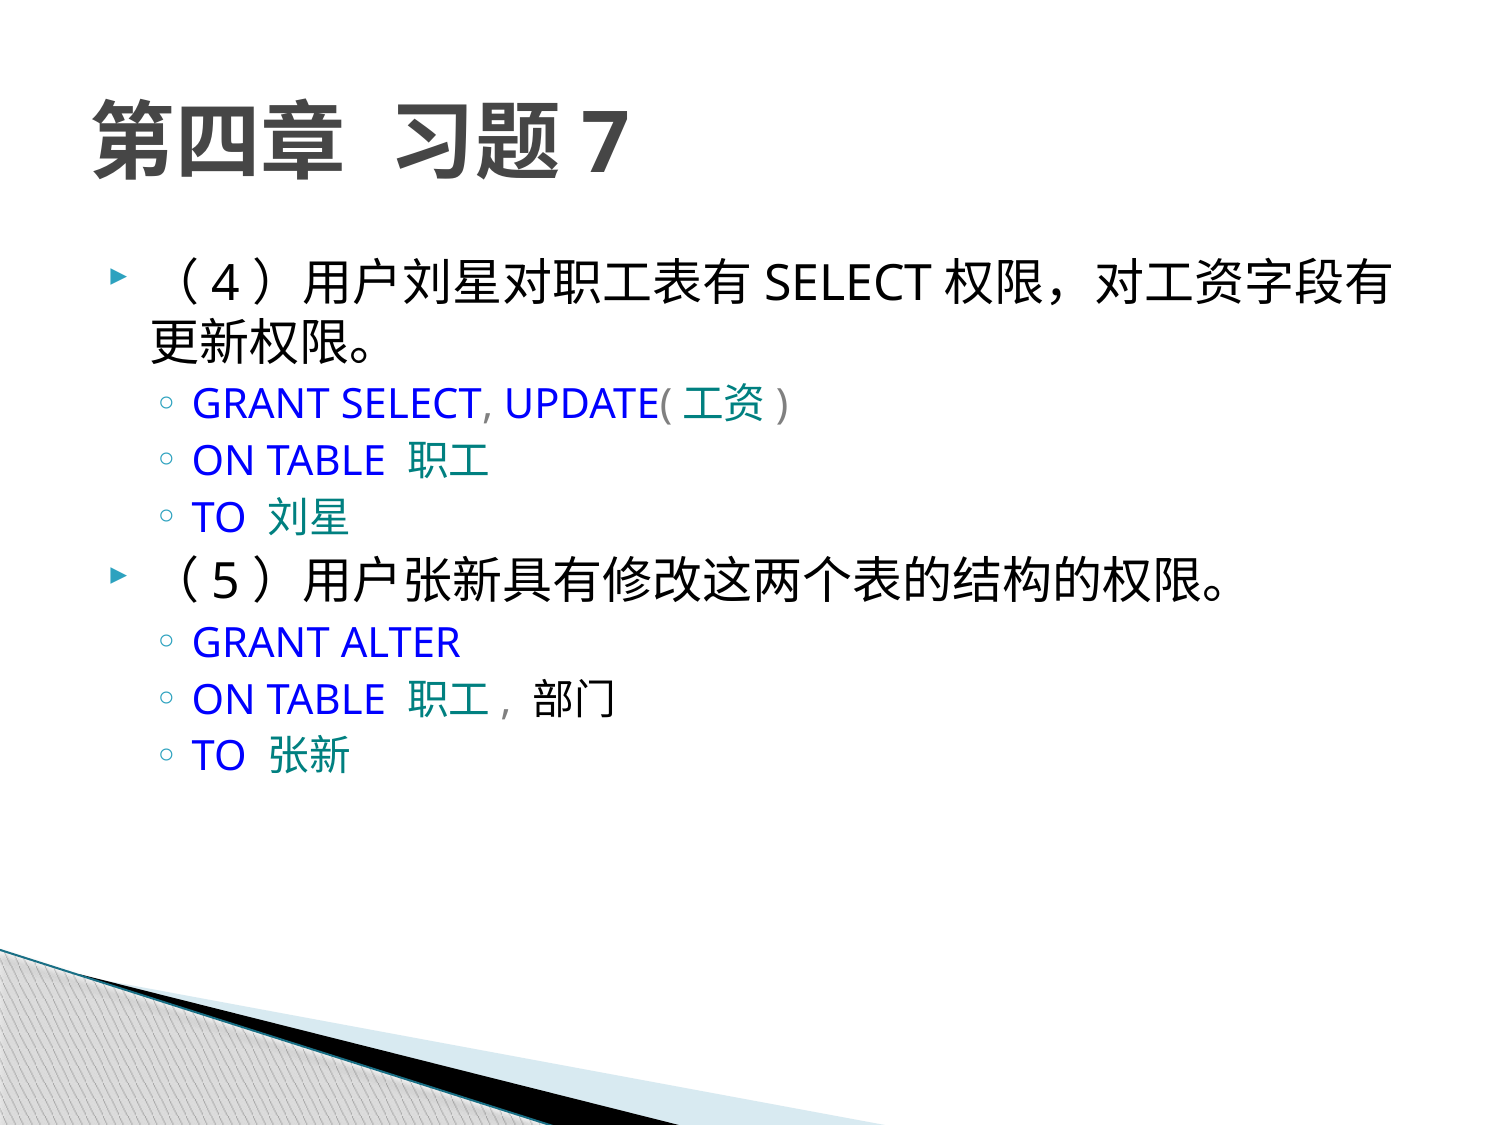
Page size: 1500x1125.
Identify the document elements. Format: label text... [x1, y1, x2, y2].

list （4）用户刘星对职工表有SELECT权限，对工资字段有更新权限。 GRANT SELECT, UPDATE(工资) ON TABLE 职工 TO 刘星 （5）用户张新具有修改这两个表的结构的权限。 GRANT ALTER ON TABLE 职工, 部门 TO 张新 [75, 243, 1425, 986]
title 第四章 习题7 [75, 45, 1425, 233]
